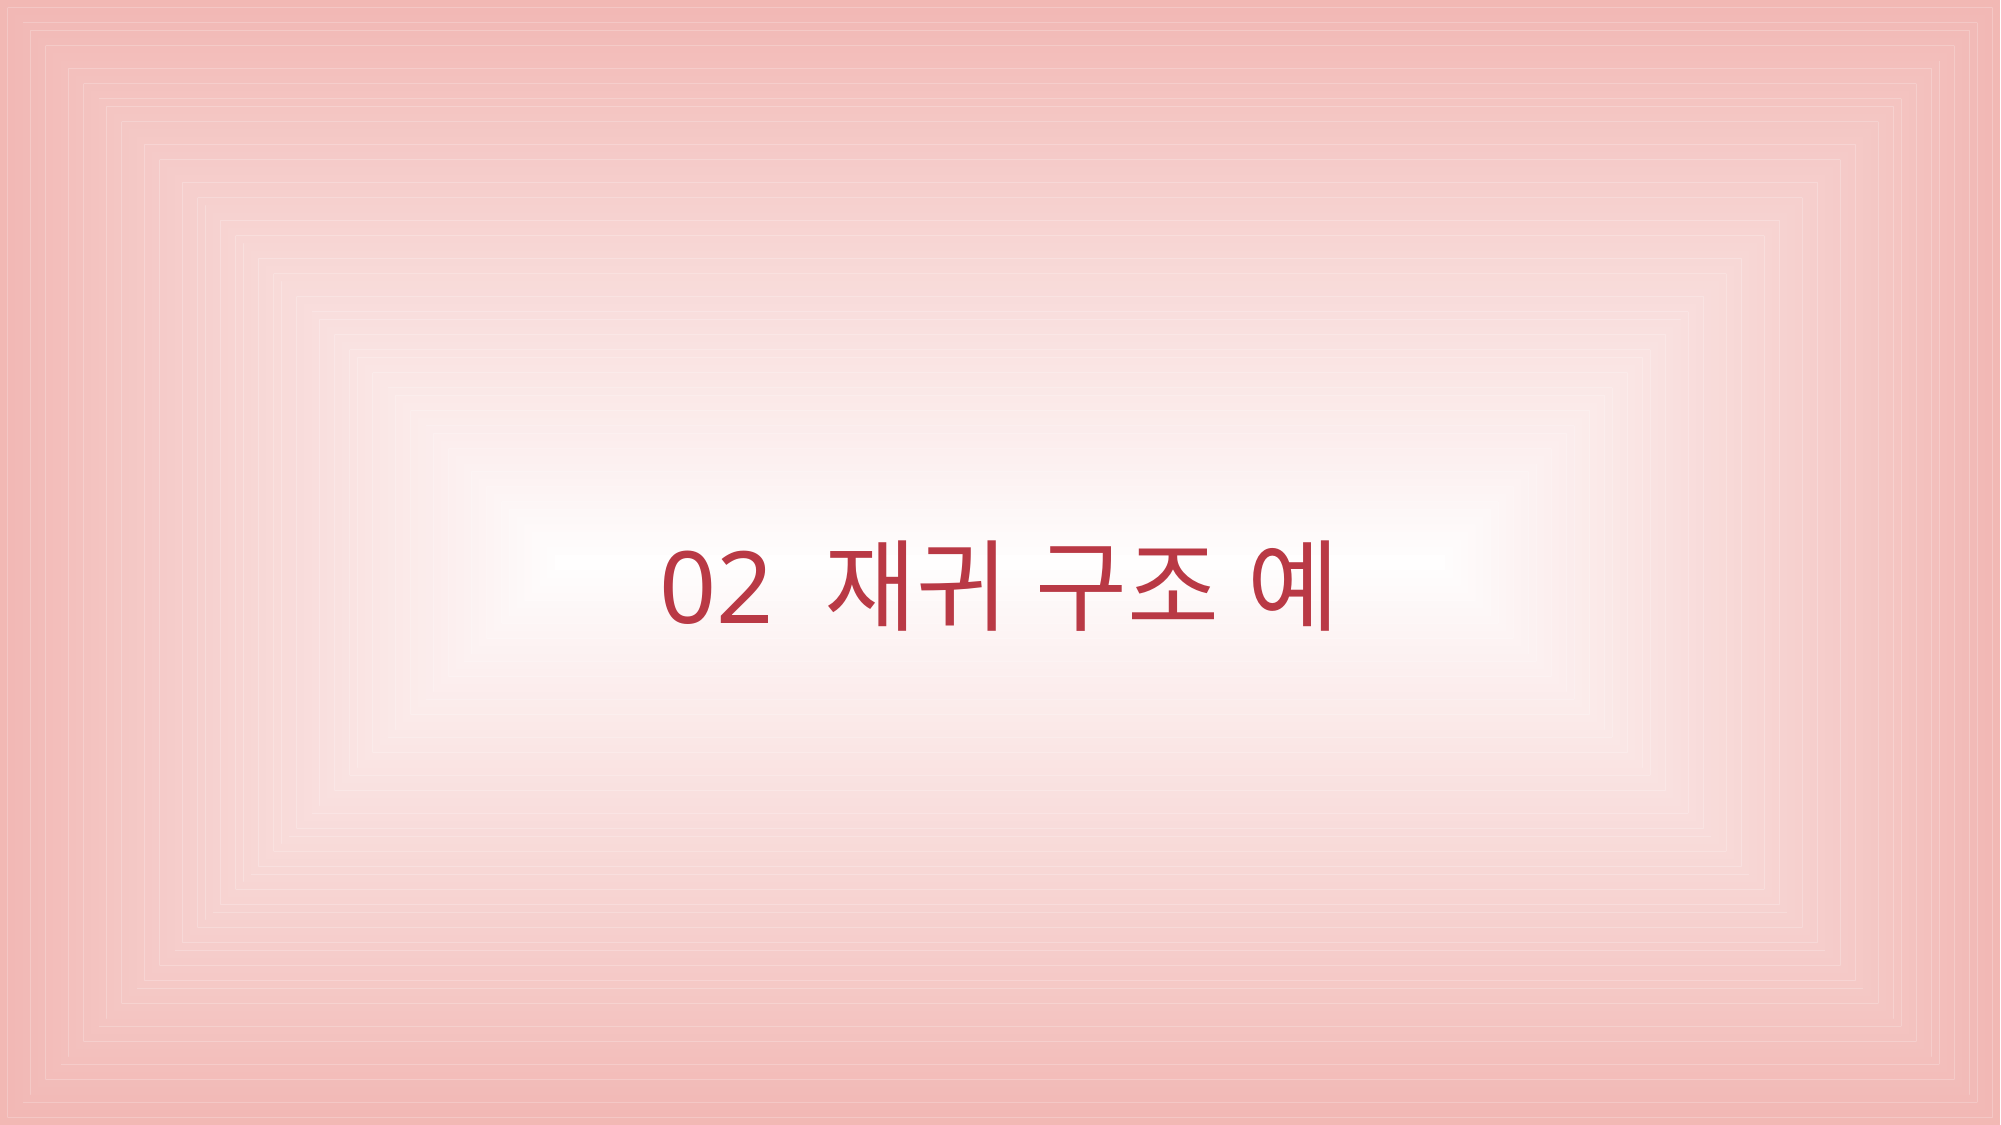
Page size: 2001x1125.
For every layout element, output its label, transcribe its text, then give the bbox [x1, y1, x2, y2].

title 02 재귀 구조 예 [25, 491, 1975, 677]
